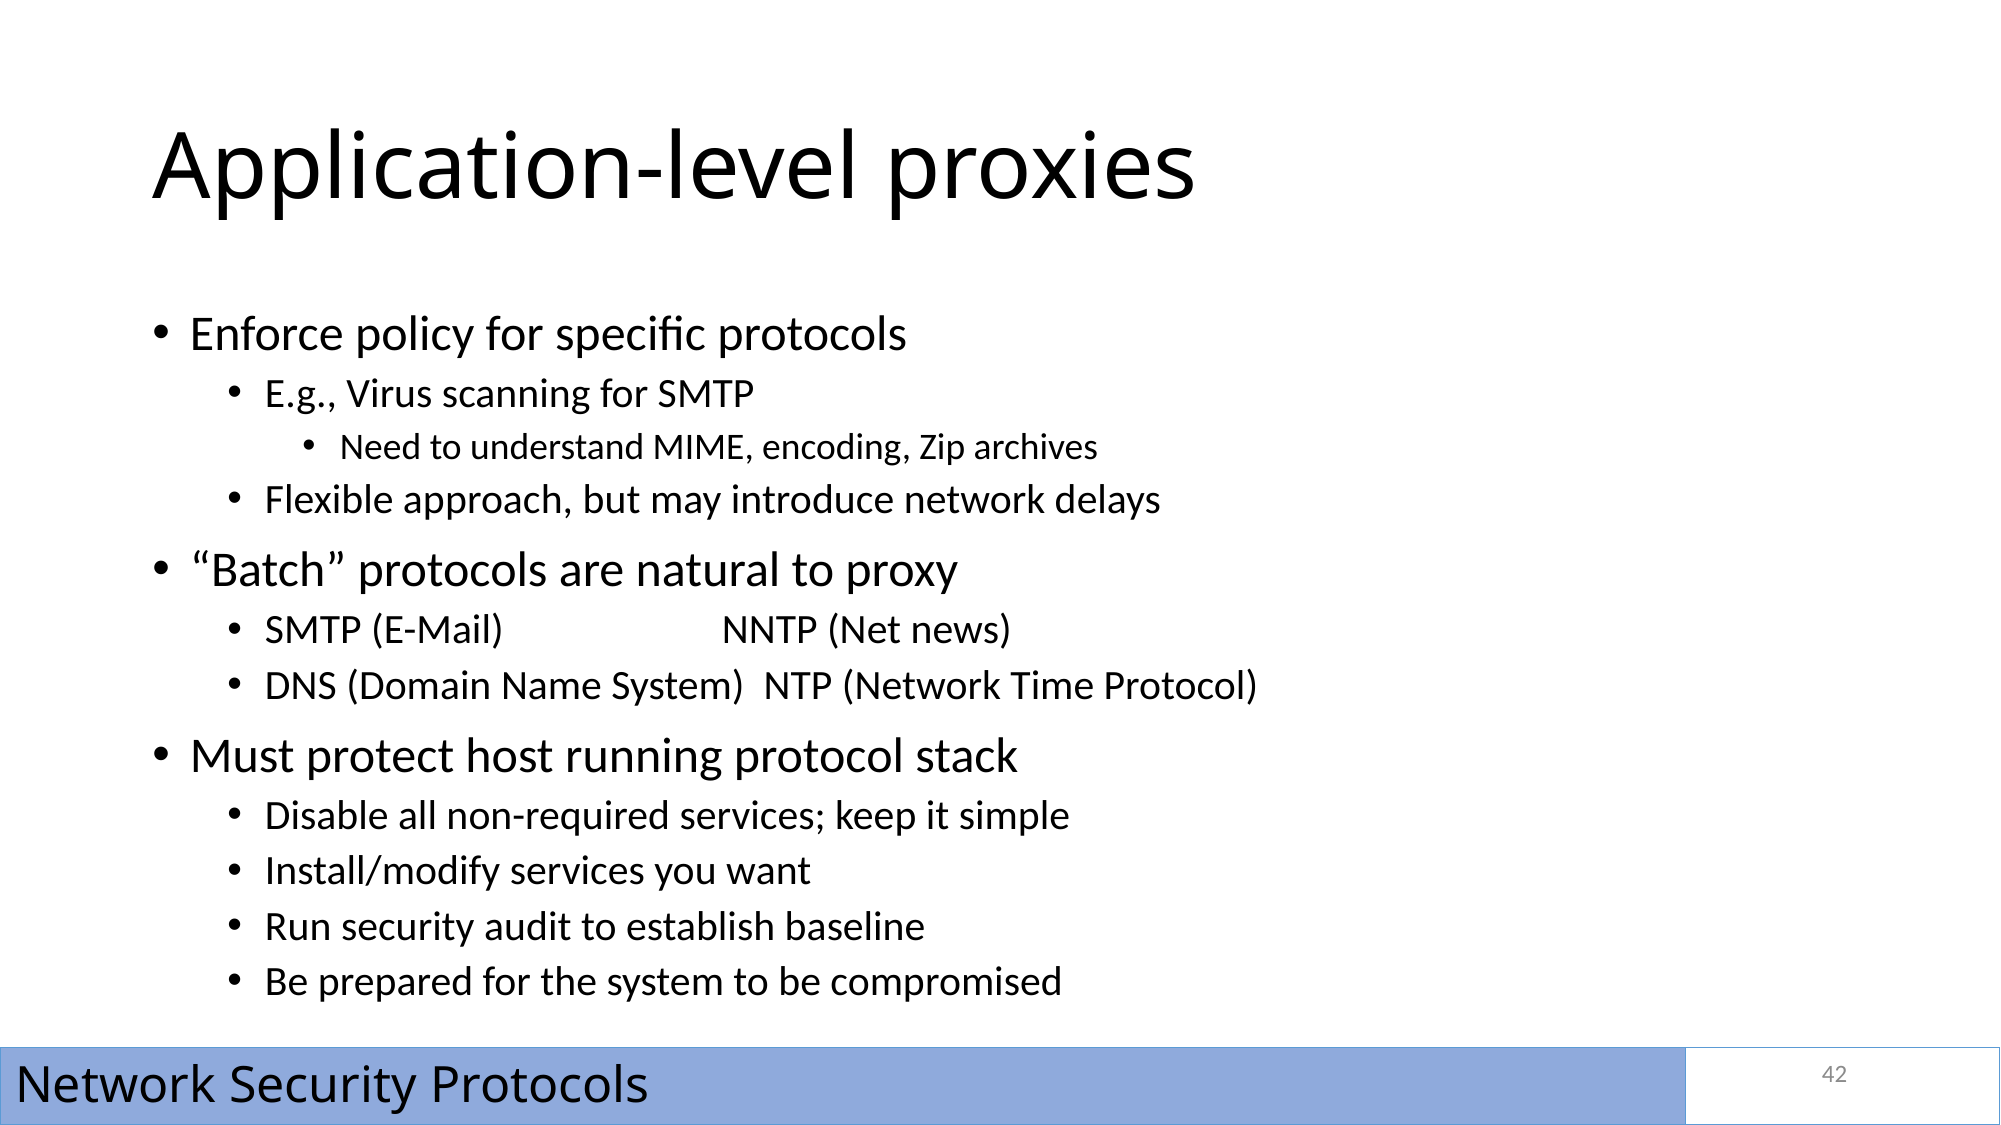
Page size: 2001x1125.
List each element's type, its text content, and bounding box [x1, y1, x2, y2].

text_box Network Security Protocols [0, 1047, 1685, 1125]
title Application-level proxies [137, 59, 1863, 278]
list Enforce policy for specific protocols E.g., Virus scanning for SMTP Need to understand MIME, encoding, Zip archives Flexible approach, but may introduce network delays “Batch” protocols are natural to proxy SMTP (E-Mail) NNTP (Net news) DNS (Domain Name System) NTP (Network Time Protocol) Must protect host running protocol stack Disable all non-required services; keep it simple Install/modify services you want Run security audit to establish baseline Be prepared for the system to be compromised [137, 299, 1863, 1014]
text_box [1685, 1047, 2000, 1125]
slide_number 42 [1412, 1042, 1863, 1103]
